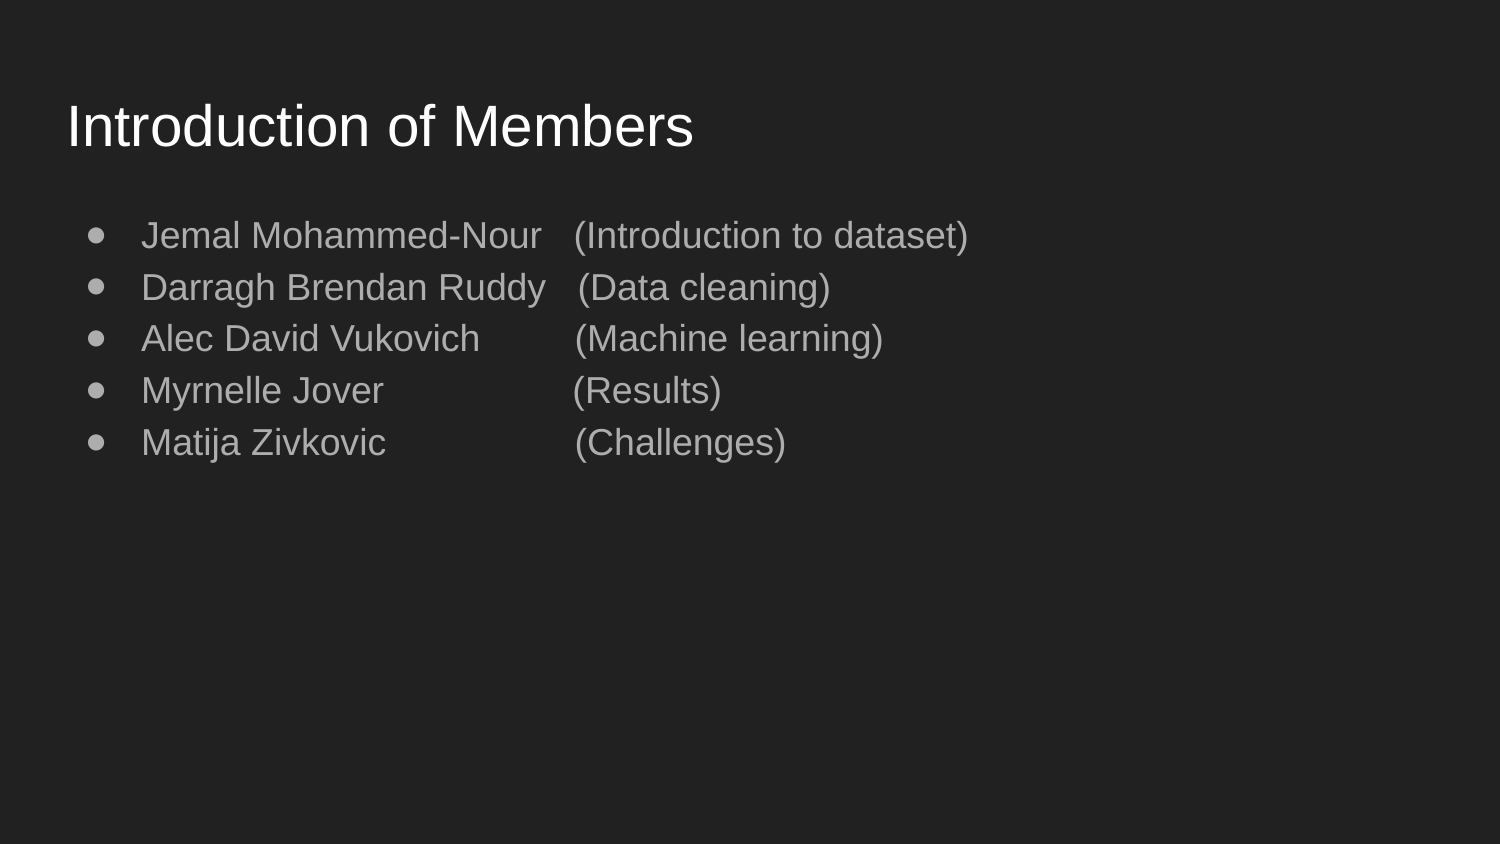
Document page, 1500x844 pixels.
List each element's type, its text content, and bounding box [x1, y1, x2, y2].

title Introduction of Members [51, 72, 1449, 167]
list Jemal Mohammed-Nour (Introduction to dataset) Darragh Brendan Ruddy (Data cleaning) Alec David Vukovich (Machine learning) Myrnelle Jover (Results) Matija Zivkovic (Challenges) [51, 189, 1449, 750]
